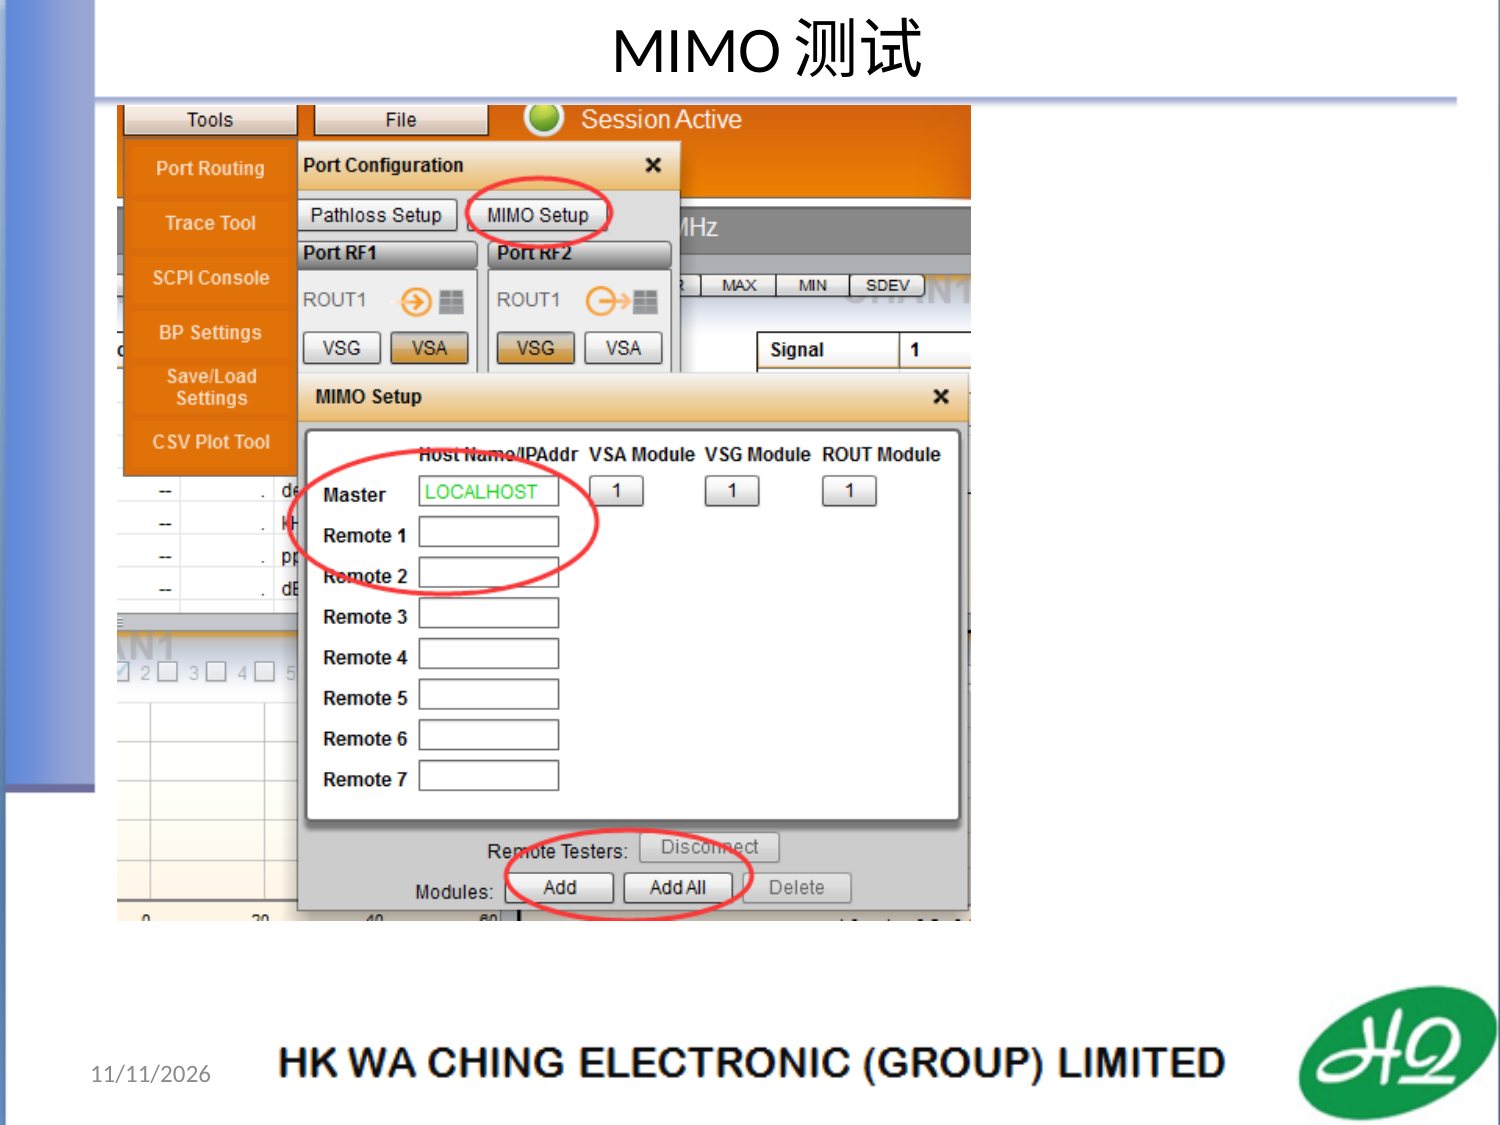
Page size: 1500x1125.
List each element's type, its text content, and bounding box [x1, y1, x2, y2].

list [116, 105, 971, 922]
title MIMO测试 [93, 0, 1442, 94]
picture [0, 0, 1500, 1125]
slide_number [75, 1042, 425, 1103]
